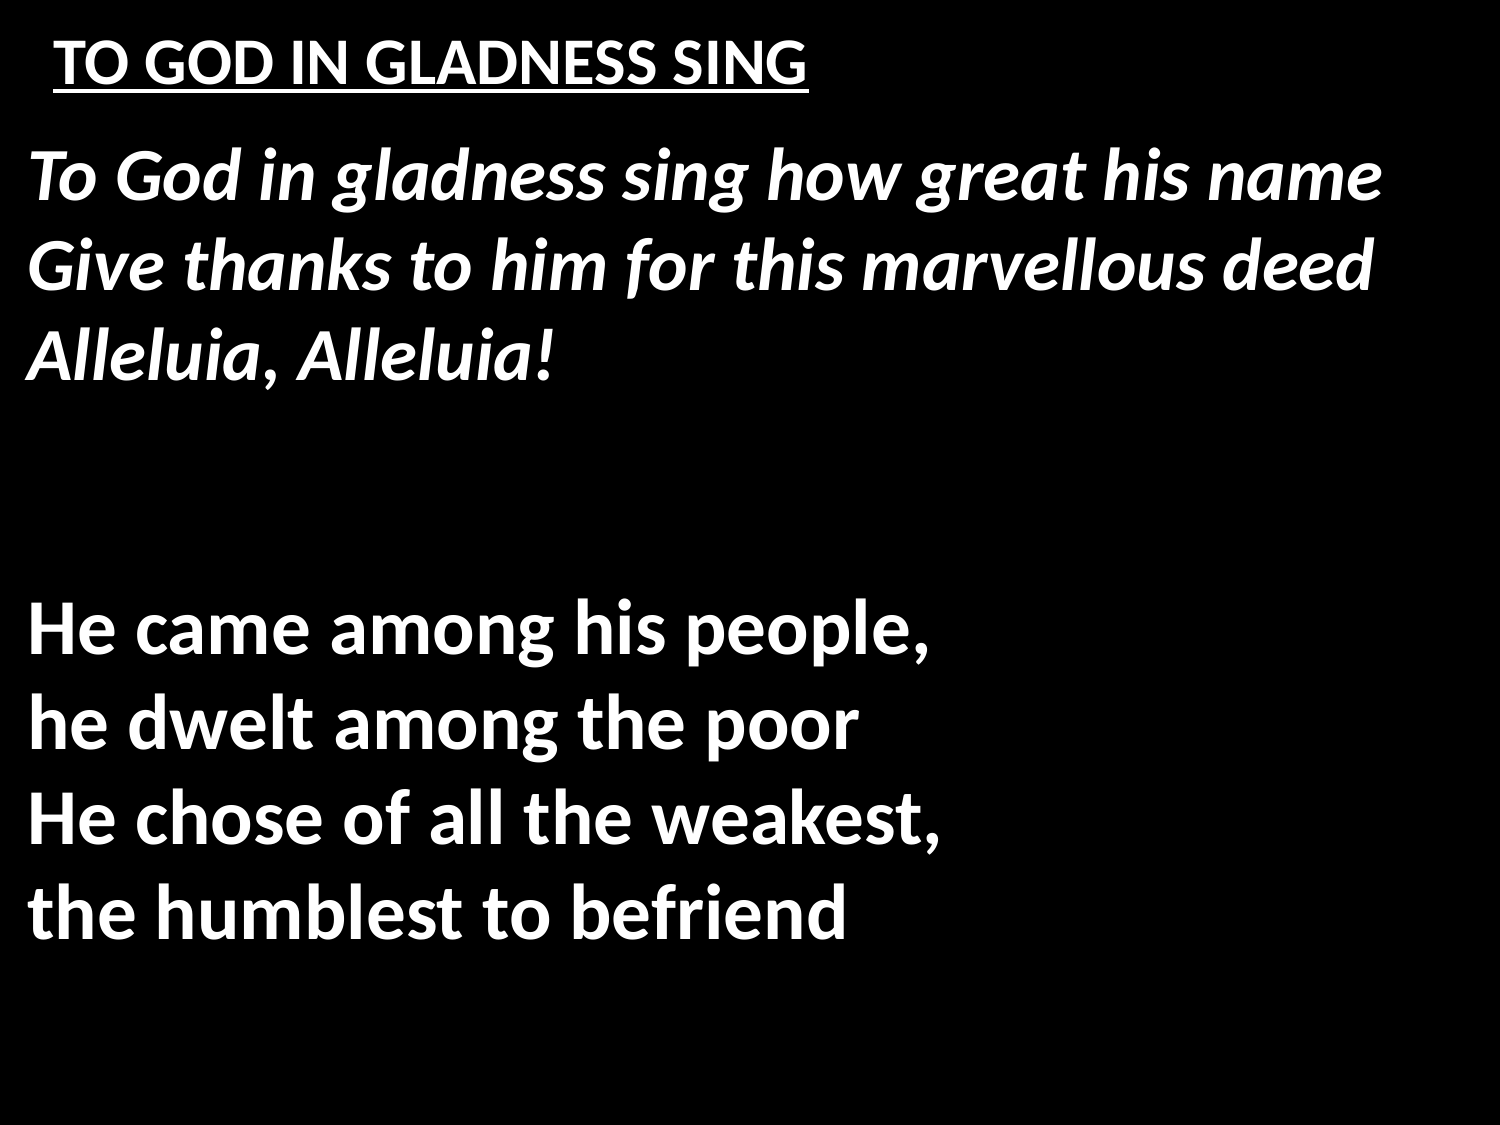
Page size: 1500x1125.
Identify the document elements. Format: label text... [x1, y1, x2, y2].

title TO GOD IN GLADNESS SING [10, 0, 1490, 117]
list To God in gladness sing how great his name Give thanks to him for this marvellous deed Alleluia, Alleluia! He came among his people, he dwelt among the poor He chose of all the weakest, the humblest to befriend [8, 125, 1489, 1116]
